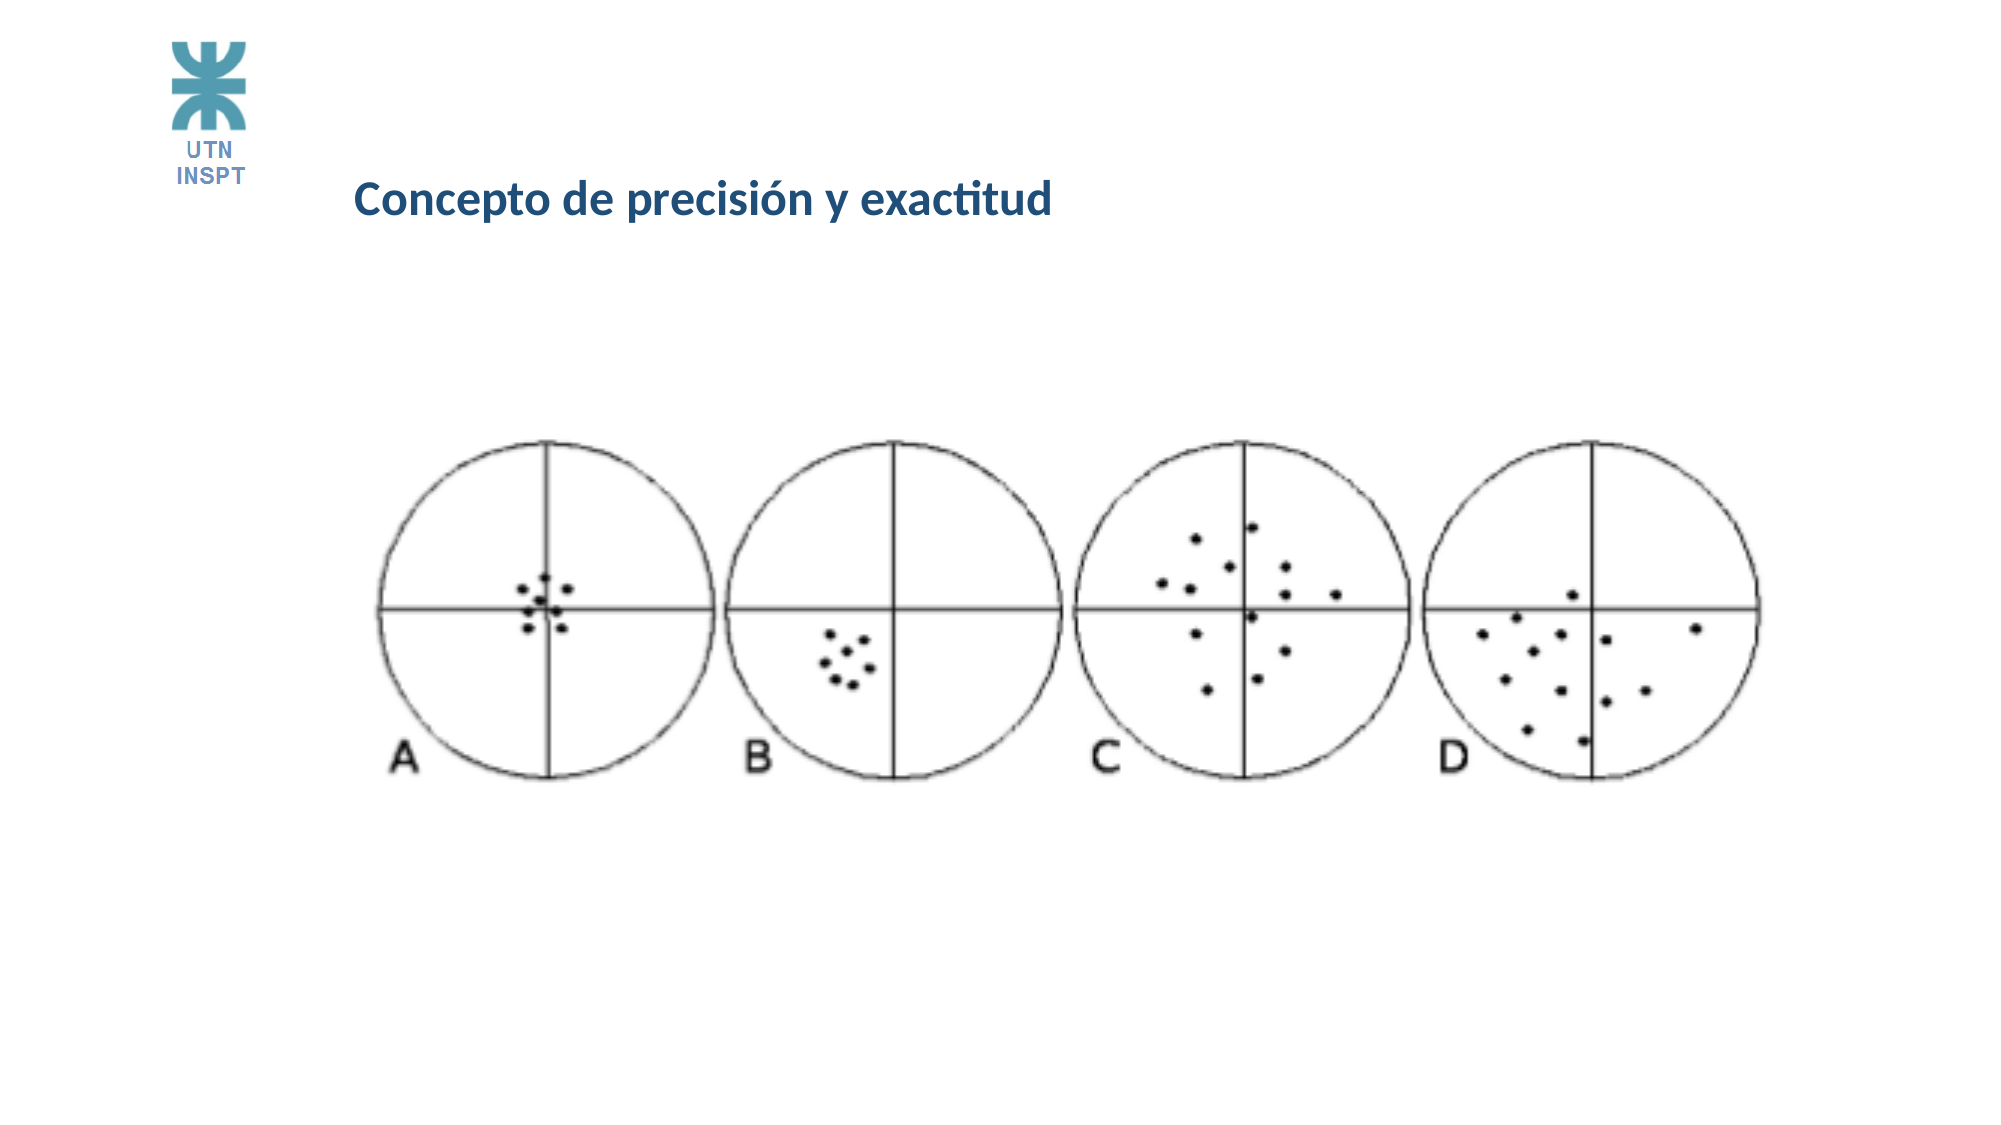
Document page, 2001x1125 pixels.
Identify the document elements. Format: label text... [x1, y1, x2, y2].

picture [260, 420, 1918, 807]
picture [155, 29, 260, 195]
text_box Concepto de precisión y exactitud [340, 158, 1177, 234]
